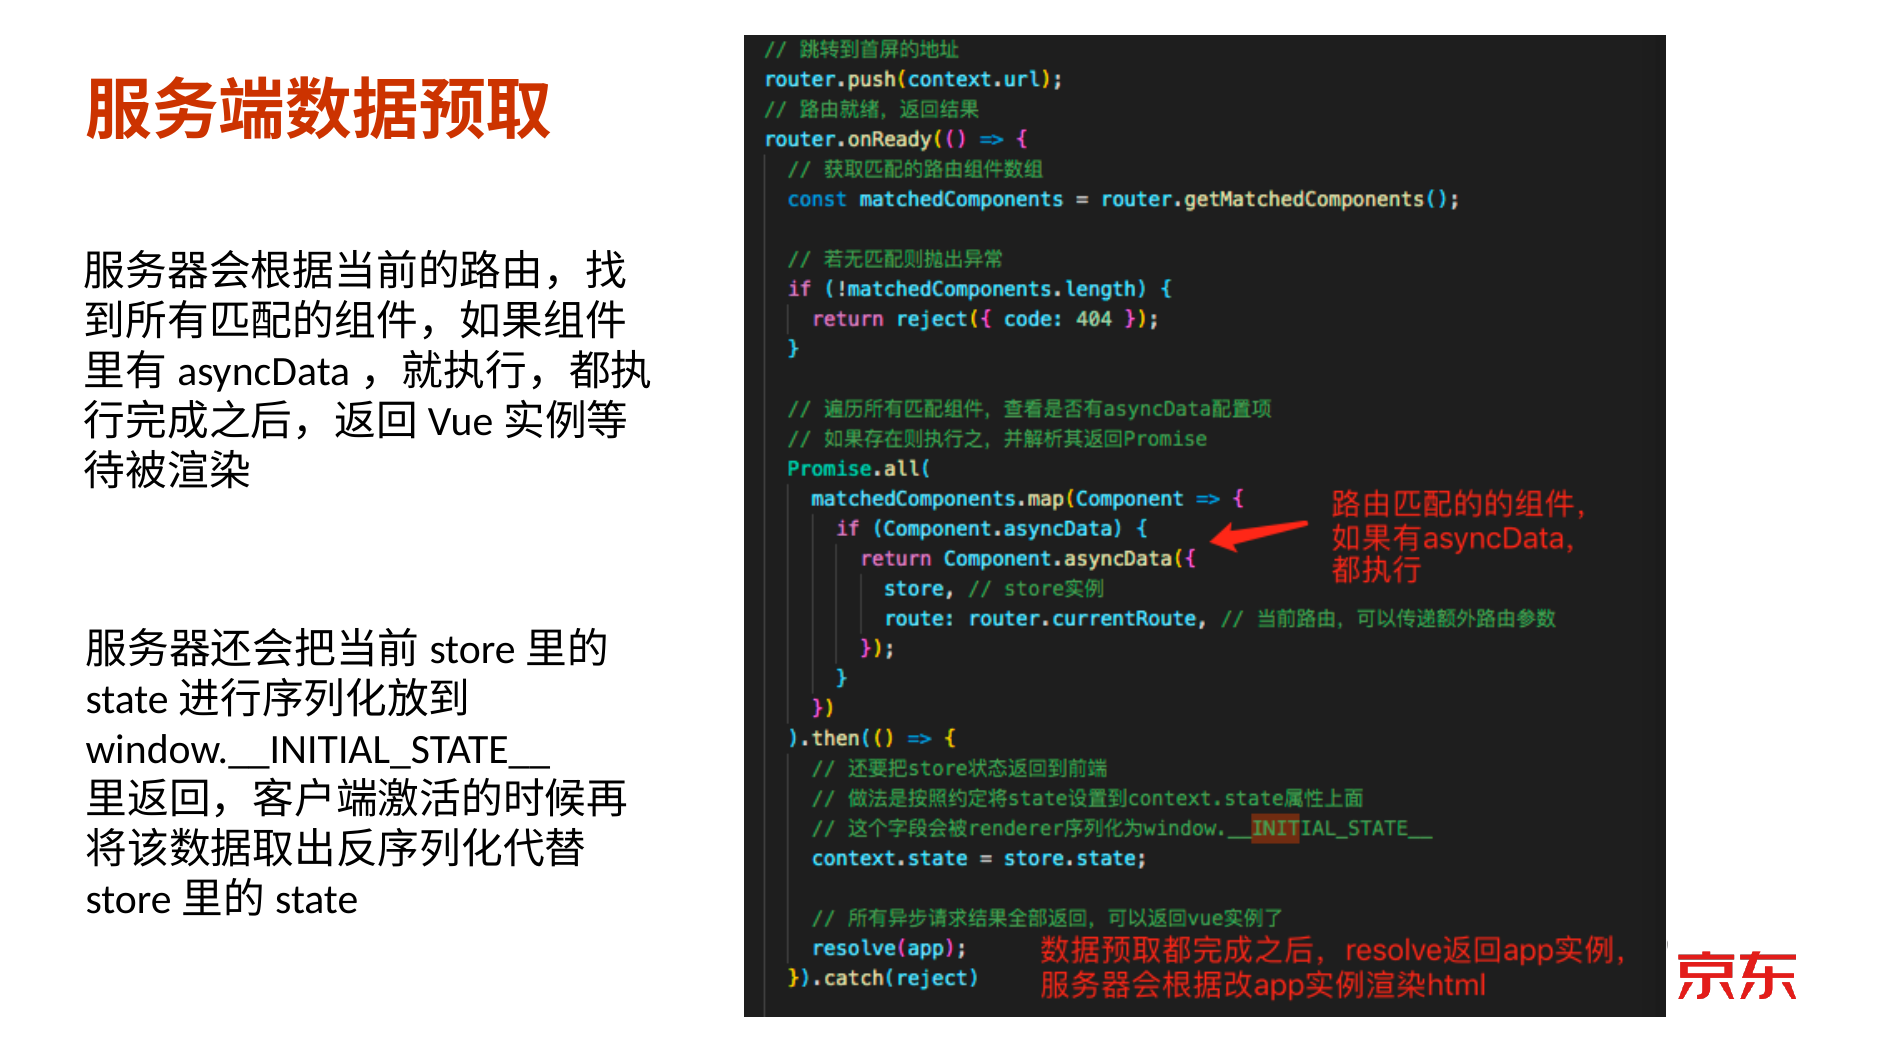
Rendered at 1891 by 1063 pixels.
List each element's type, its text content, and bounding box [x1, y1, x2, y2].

text_box 服务器会根据当前的路由，找到所有匹配的组件，如果组件里有asyncData，就执行，都执行完成之后，返回Vue实例等待被渲染 [69, 236, 674, 502]
picture [743, 35, 1796, 1017]
text_box 服务器还会把当前store里的state进行序列化放到window.__INITIAL_STATE__ 里返回，客户端激活的时候再将该数据取出反序列化代替store里的state [70, 614, 674, 929]
list 服务端数据预取 [70, 58, 738, 166]
